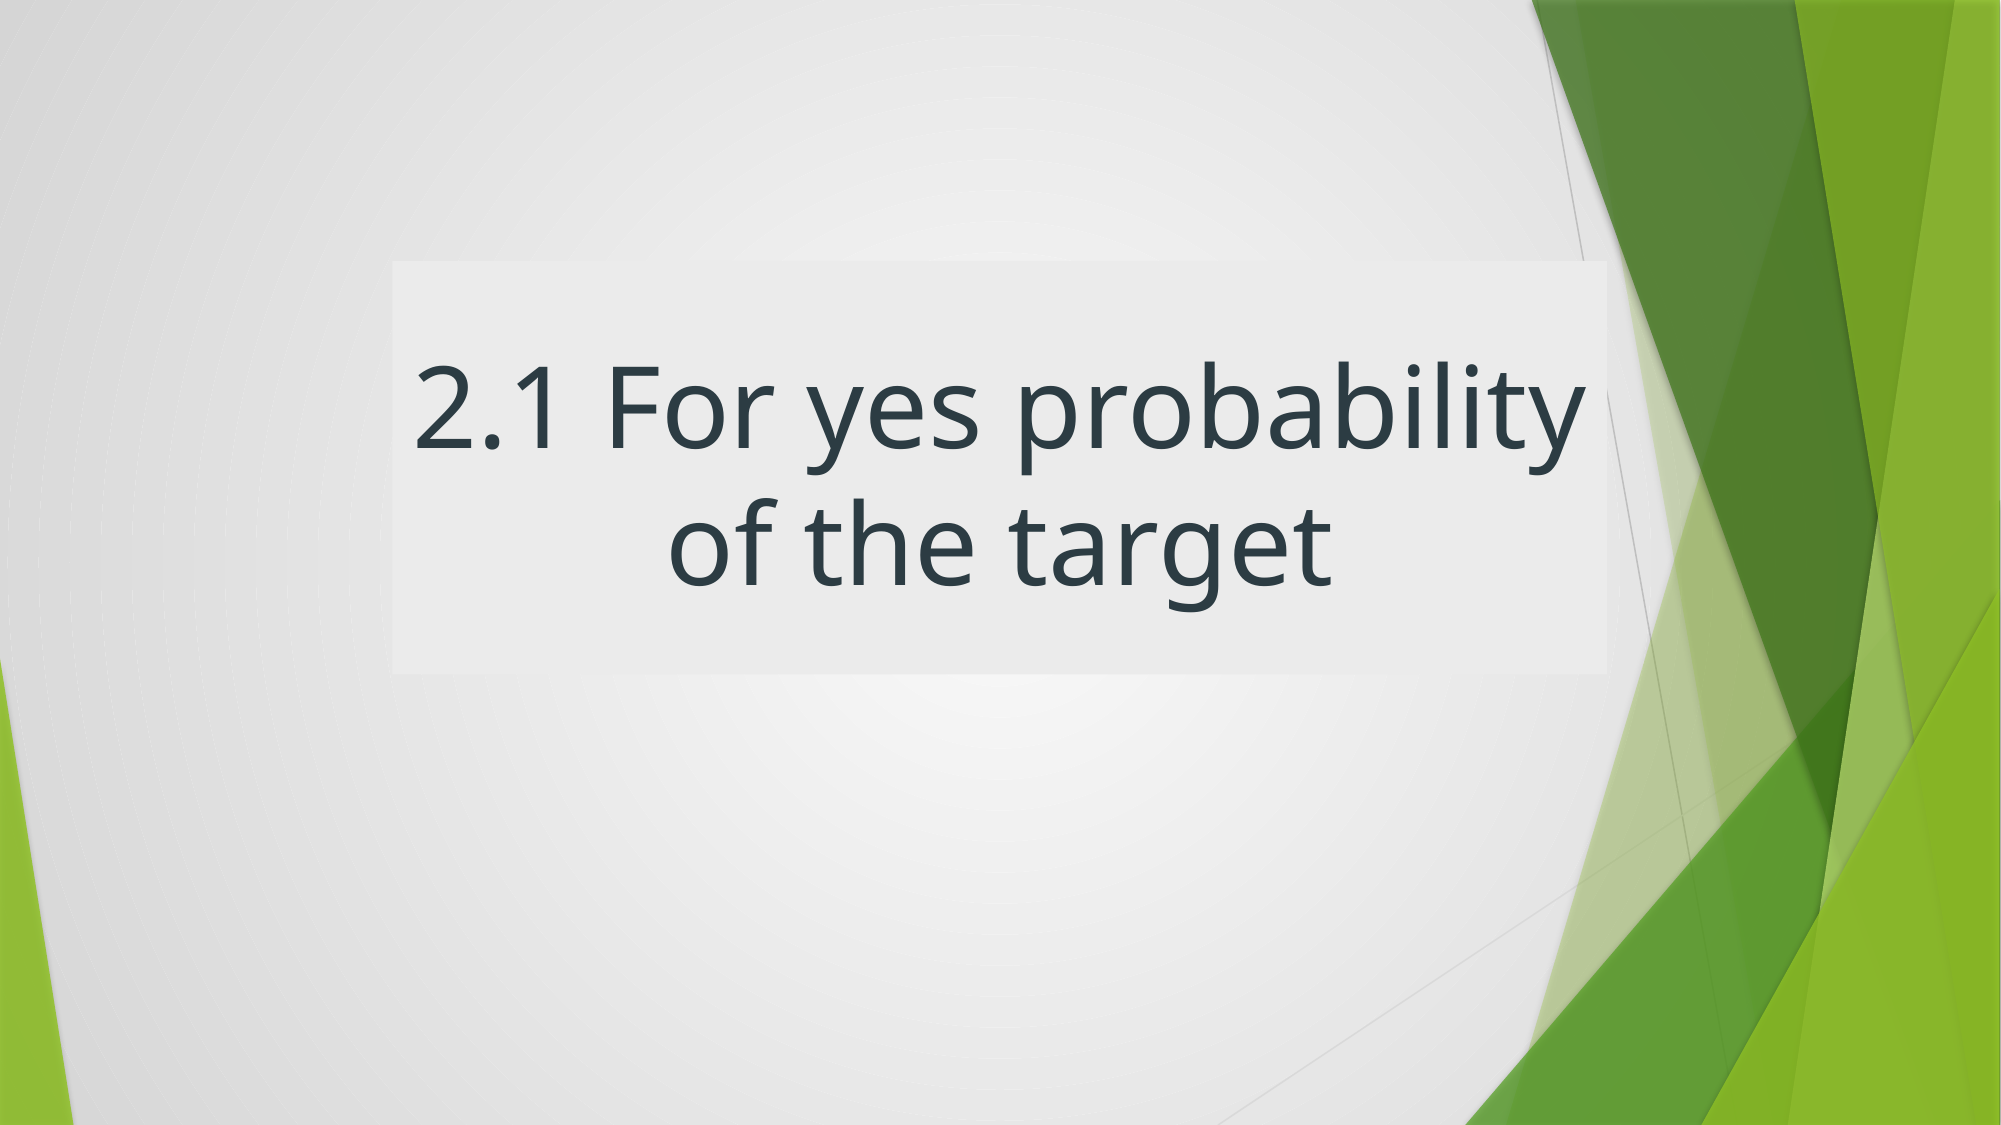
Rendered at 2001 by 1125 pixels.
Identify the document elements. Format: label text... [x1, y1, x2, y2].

title 2.1 For yes probability of the target [392, 260, 1608, 675]
